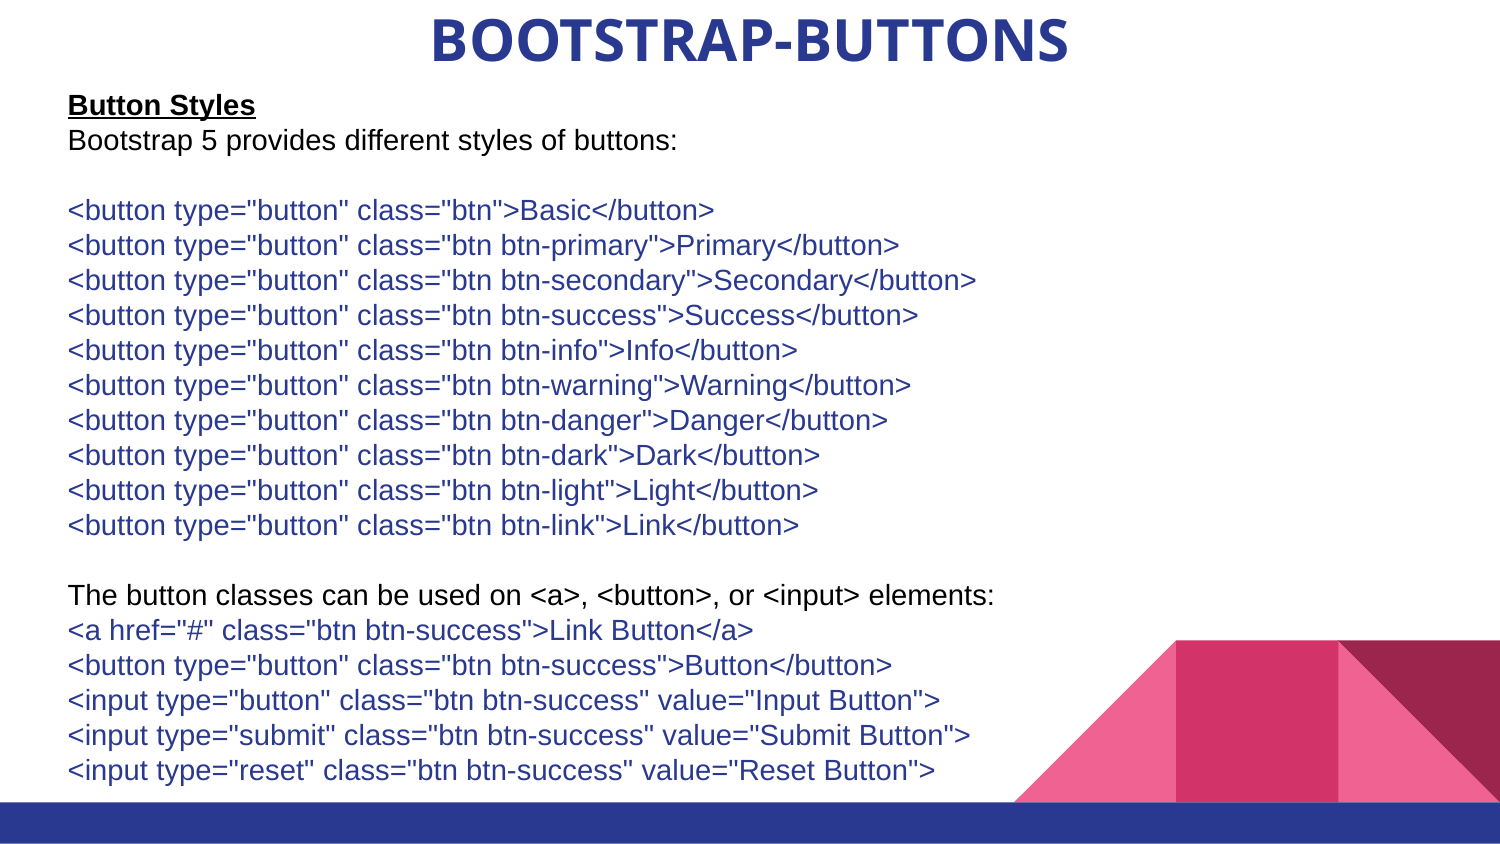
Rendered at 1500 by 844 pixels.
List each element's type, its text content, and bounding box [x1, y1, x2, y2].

text_box Button Styles Bootstrap 5 provides different styles of buttons: <button type="button" class="btn">Basic</button> <button type="button" class="btn btn-primary">Primary</button> <button type="button" class="btn btn-secondary">Secondary</button> <button type="button" class="btn btn-success">Success</button> <button type="button" class="btn btn-info">Info</button> <button type="button" class="btn btn-warning">Warning</button> <button type="button" class="btn btn-danger">Danger</button> <button type="button" class="btn btn-dark">Dark</button> <button type="button" class="btn btn-light">Light</button> <button type="button" class="btn btn-link">Link</button> The button classes can be used on <a>, <button>, or <input> elements: <a href="#" class="btn btn-success">Link Button</a> <button type="button" class="btn btn-success">Button</button> <input type="button" class="btn btn-success" value="Input Button"> <input type="submit" class="btn btn-success" value="Submit Button"> <input type="reset" class="btn btn-success" value="Reset Button"> [52, 71, 1448, 801]
title BOOTSTRAP-BUTTONS [0, 0, 1500, 63]
